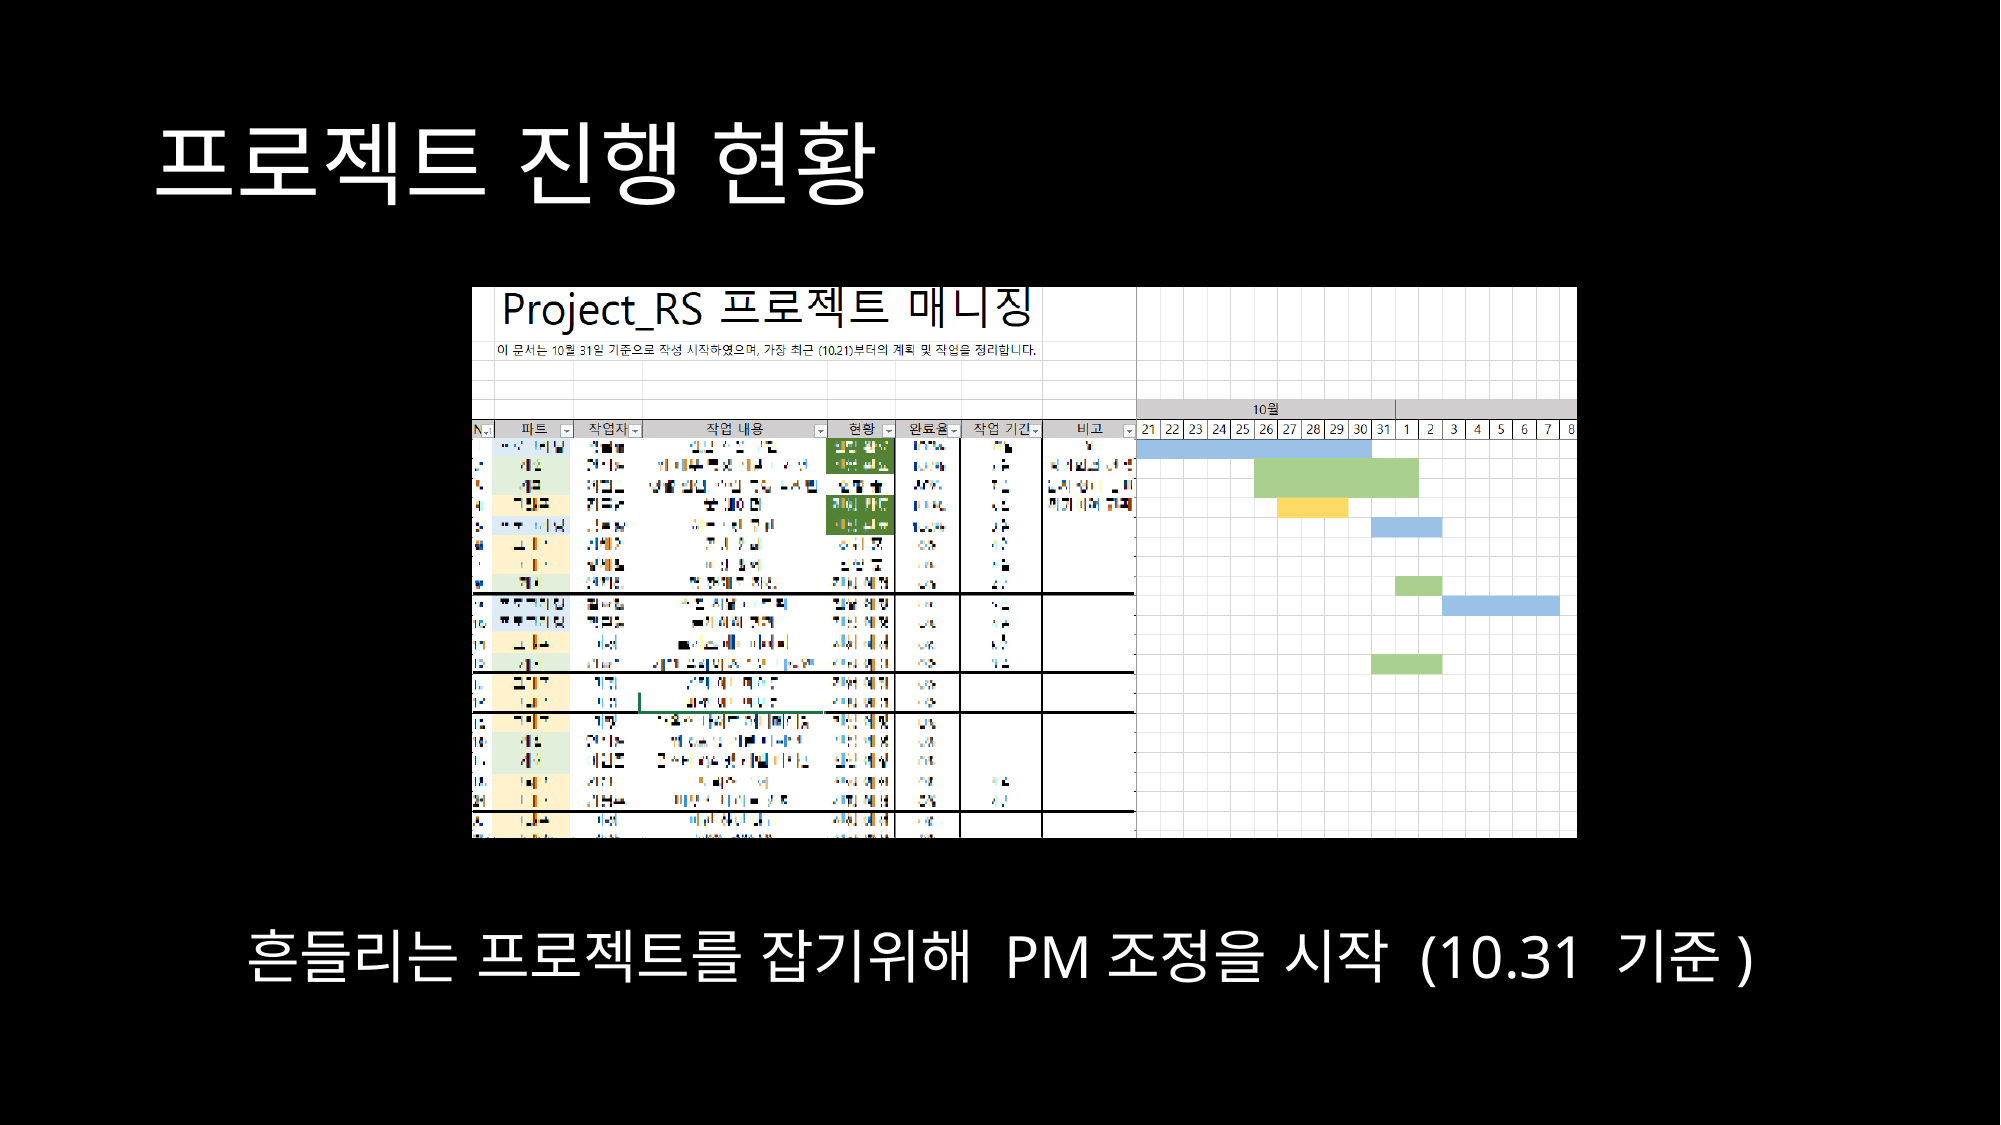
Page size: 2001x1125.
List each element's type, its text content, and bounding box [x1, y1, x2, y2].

list 흔들리는 프로젝트를 잡기위해 PM조정을 시작 (10.31 기준) [137, 920, 1863, 1014]
picture [472, 287, 1577, 838]
title 프로젝트 진행 현황 [137, 59, 1863, 278]
